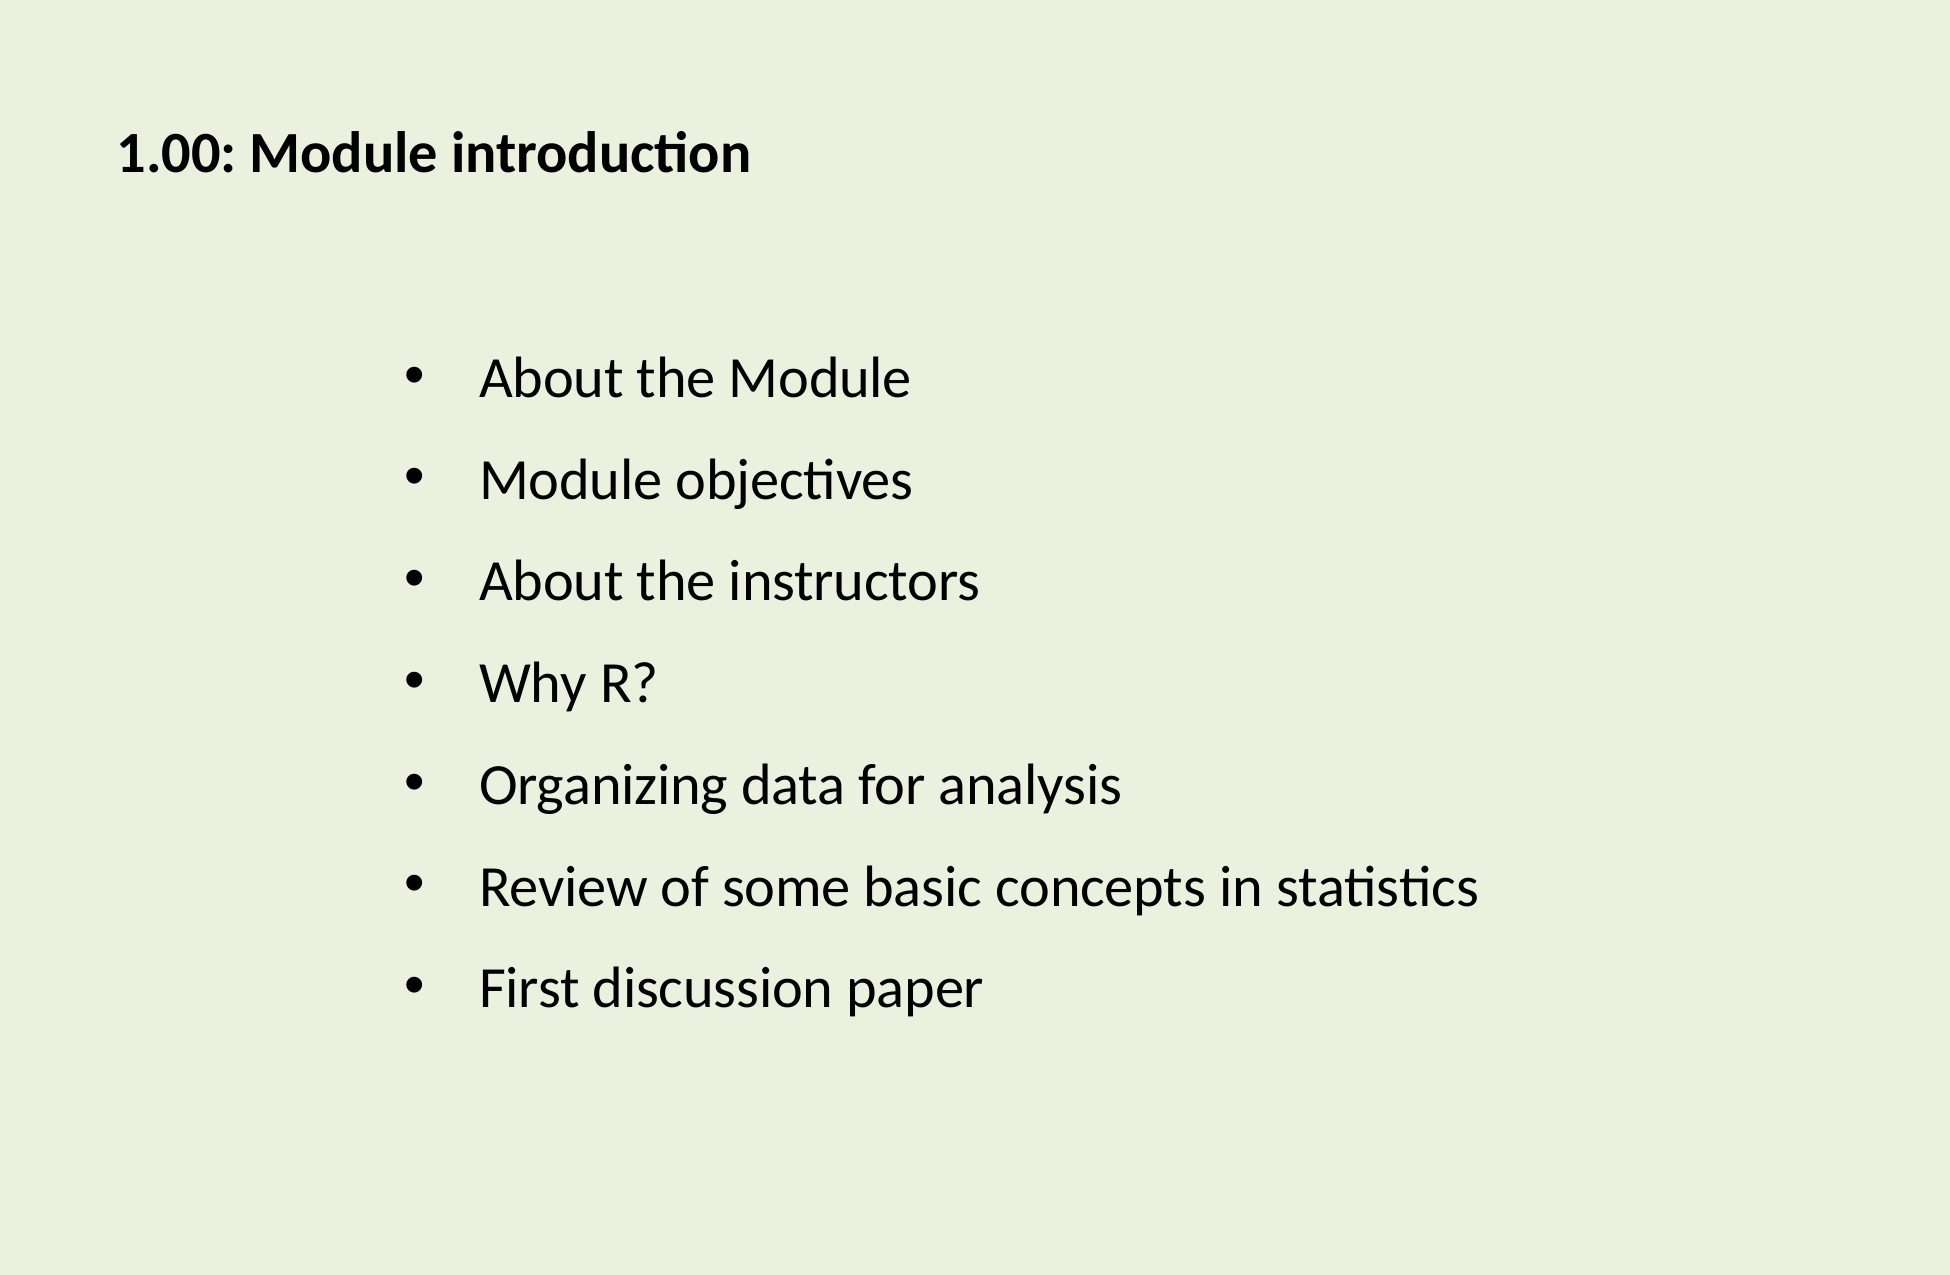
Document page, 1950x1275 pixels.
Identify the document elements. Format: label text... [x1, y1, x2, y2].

text_box About the Module Module objectives About the instructors Why R? Organizing data for analysis Review of some basic concepts in statistics First discussion paper [364, 337, 1586, 1019]
title 1.00: Module introduction [116, 114, 1438, 186]
